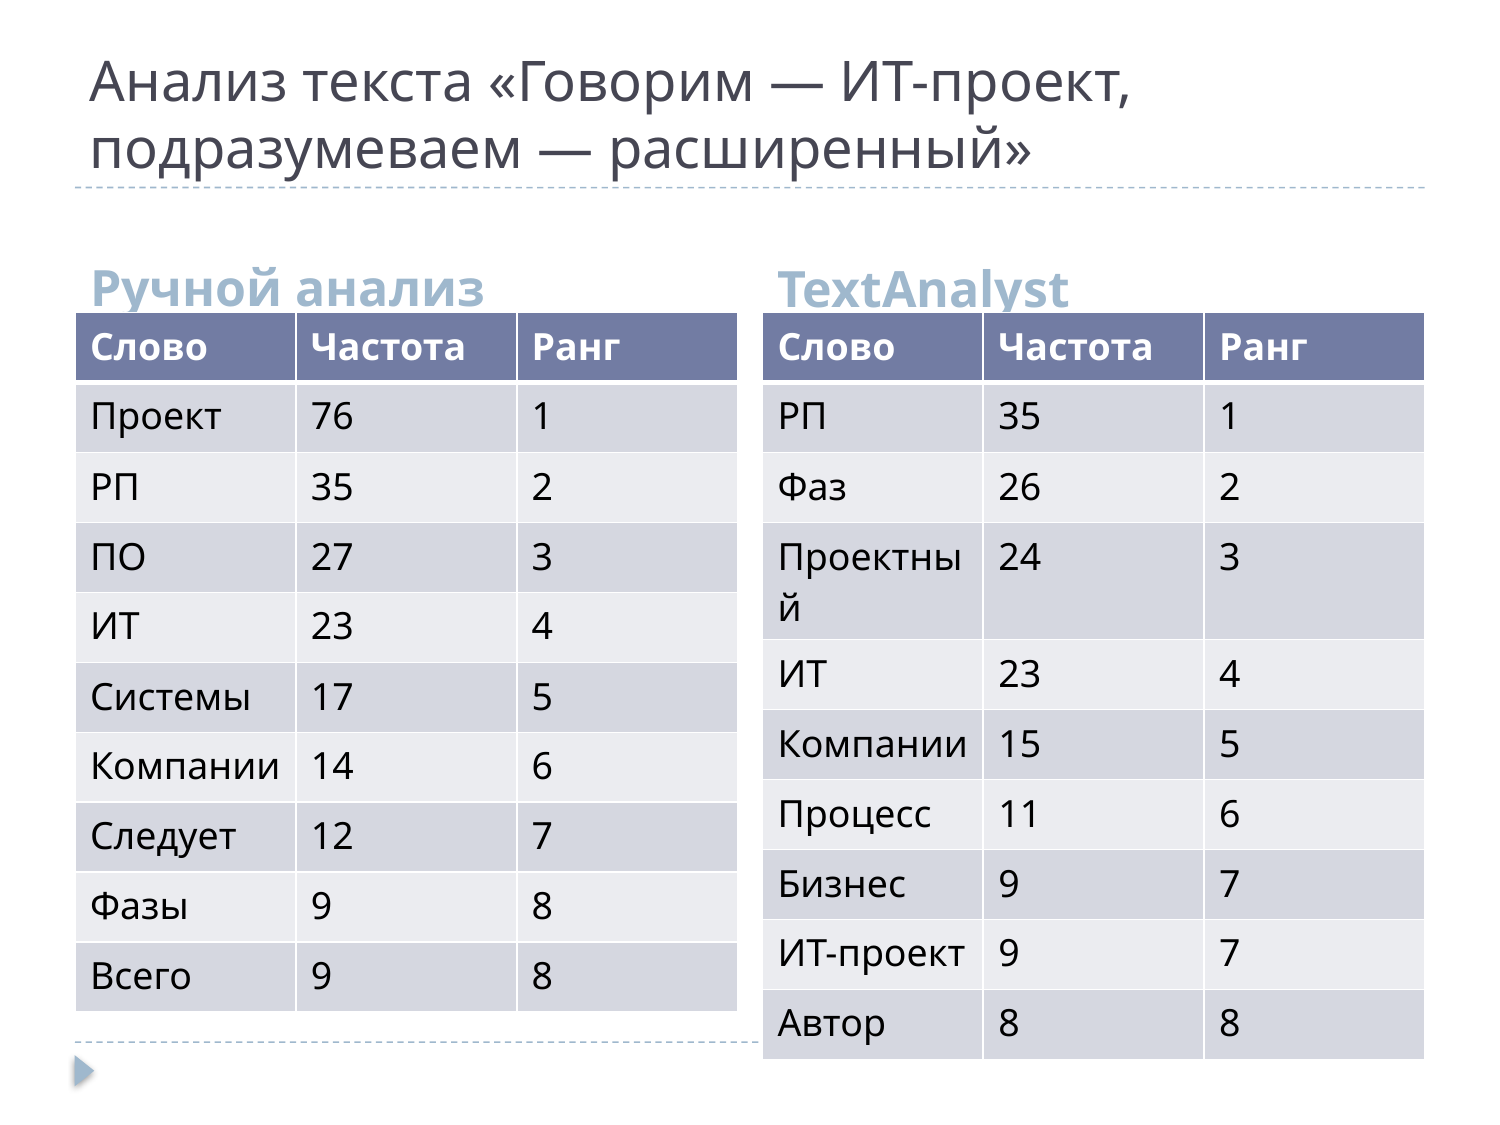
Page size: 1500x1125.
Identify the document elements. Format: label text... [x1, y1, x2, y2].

table_cell Бизнес [763, 850, 982, 919]
table_cell 1 [518, 385, 737, 452]
table_cell Проект [76, 385, 295, 452]
table_cell Следует [76, 803, 295, 871]
table_header Слово [76, 313, 295, 380]
table_cell 12 [297, 803, 516, 871]
table_cell Проектный [763, 523, 982, 639]
table_cell 2 [1205, 453, 1424, 522]
table_cell 17 [297, 663, 516, 732]
table_cell 76 [297, 385, 516, 452]
table_cell 14 [297, 733, 516, 801]
table_cell 8 [1205, 990, 1424, 1059]
table_header Ранг [518, 313, 737, 380]
table_cell 5 [518, 663, 737, 732]
table_header Ранг [1205, 313, 1424, 380]
title Анализ текста «Говорим — ИТ-проект, подразумеваем — расширенный» [75, 37, 1425, 188]
table_cell Компании [76, 733, 295, 801]
table_cell 11 [984, 780, 1203, 849]
table_cell 24 [984, 523, 1203, 639]
table_cell 5 [1205, 710, 1424, 779]
table_cell Фазы [76, 873, 295, 941]
table_cell 1 [1205, 385, 1424, 452]
table_cell РП [763, 385, 982, 452]
table_cell 7 [518, 803, 737, 871]
table_cell Автор [763, 990, 982, 1059]
table_cell ПО [76, 523, 295, 592]
table_cell 4 [518, 593, 737, 662]
table_cell 9 [297, 873, 516, 941]
table_cell Системы [76, 663, 295, 732]
table_cell 35 [297, 453, 516, 522]
table_cell 23 [297, 593, 516, 662]
table_cell 3 [518, 523, 737, 592]
table_cell 3 [1205, 523, 1424, 639]
table_cell 8 [518, 943, 737, 1011]
table_cell 23 [984, 640, 1203, 709]
table_cell Всего [76, 943, 295, 1011]
table_cell 15 [984, 710, 1203, 779]
table_cell 27 [297, 523, 516, 592]
table_cell ИТ [76, 593, 295, 662]
table_cell 8 [984, 990, 1203, 1059]
table_cell Фаз [763, 453, 982, 522]
table_cell 9 [984, 920, 1203, 989]
table_cell Процесс [763, 780, 982, 849]
table_cell 26 [984, 453, 1203, 522]
table_cell 9 [297, 943, 516, 1011]
table_header Частота [297, 313, 516, 380]
table_cell 4 [1205, 640, 1424, 709]
table_cell 35 [984, 385, 1203, 452]
table_cell ИТ [763, 640, 982, 709]
table_cell 6 [1205, 780, 1424, 849]
list Ручной анализ [75, 210, 738, 312]
table_cell 6 [518, 733, 737, 801]
table_cell 2 [518, 453, 737, 522]
table_header Слово [763, 313, 982, 380]
table_header Частота [984, 313, 1203, 380]
table_cell 8 [518, 873, 737, 941]
table_cell 9 [984, 850, 1203, 919]
list TextAnalyst [762, 212, 1426, 312]
table_cell РП [76, 453, 295, 522]
table_cell 7 [1205, 920, 1424, 989]
table_cell 7 [1205, 850, 1424, 919]
table_cell ИТ-проект [763, 920, 982, 989]
table_cell Компании [763, 710, 982, 779]
